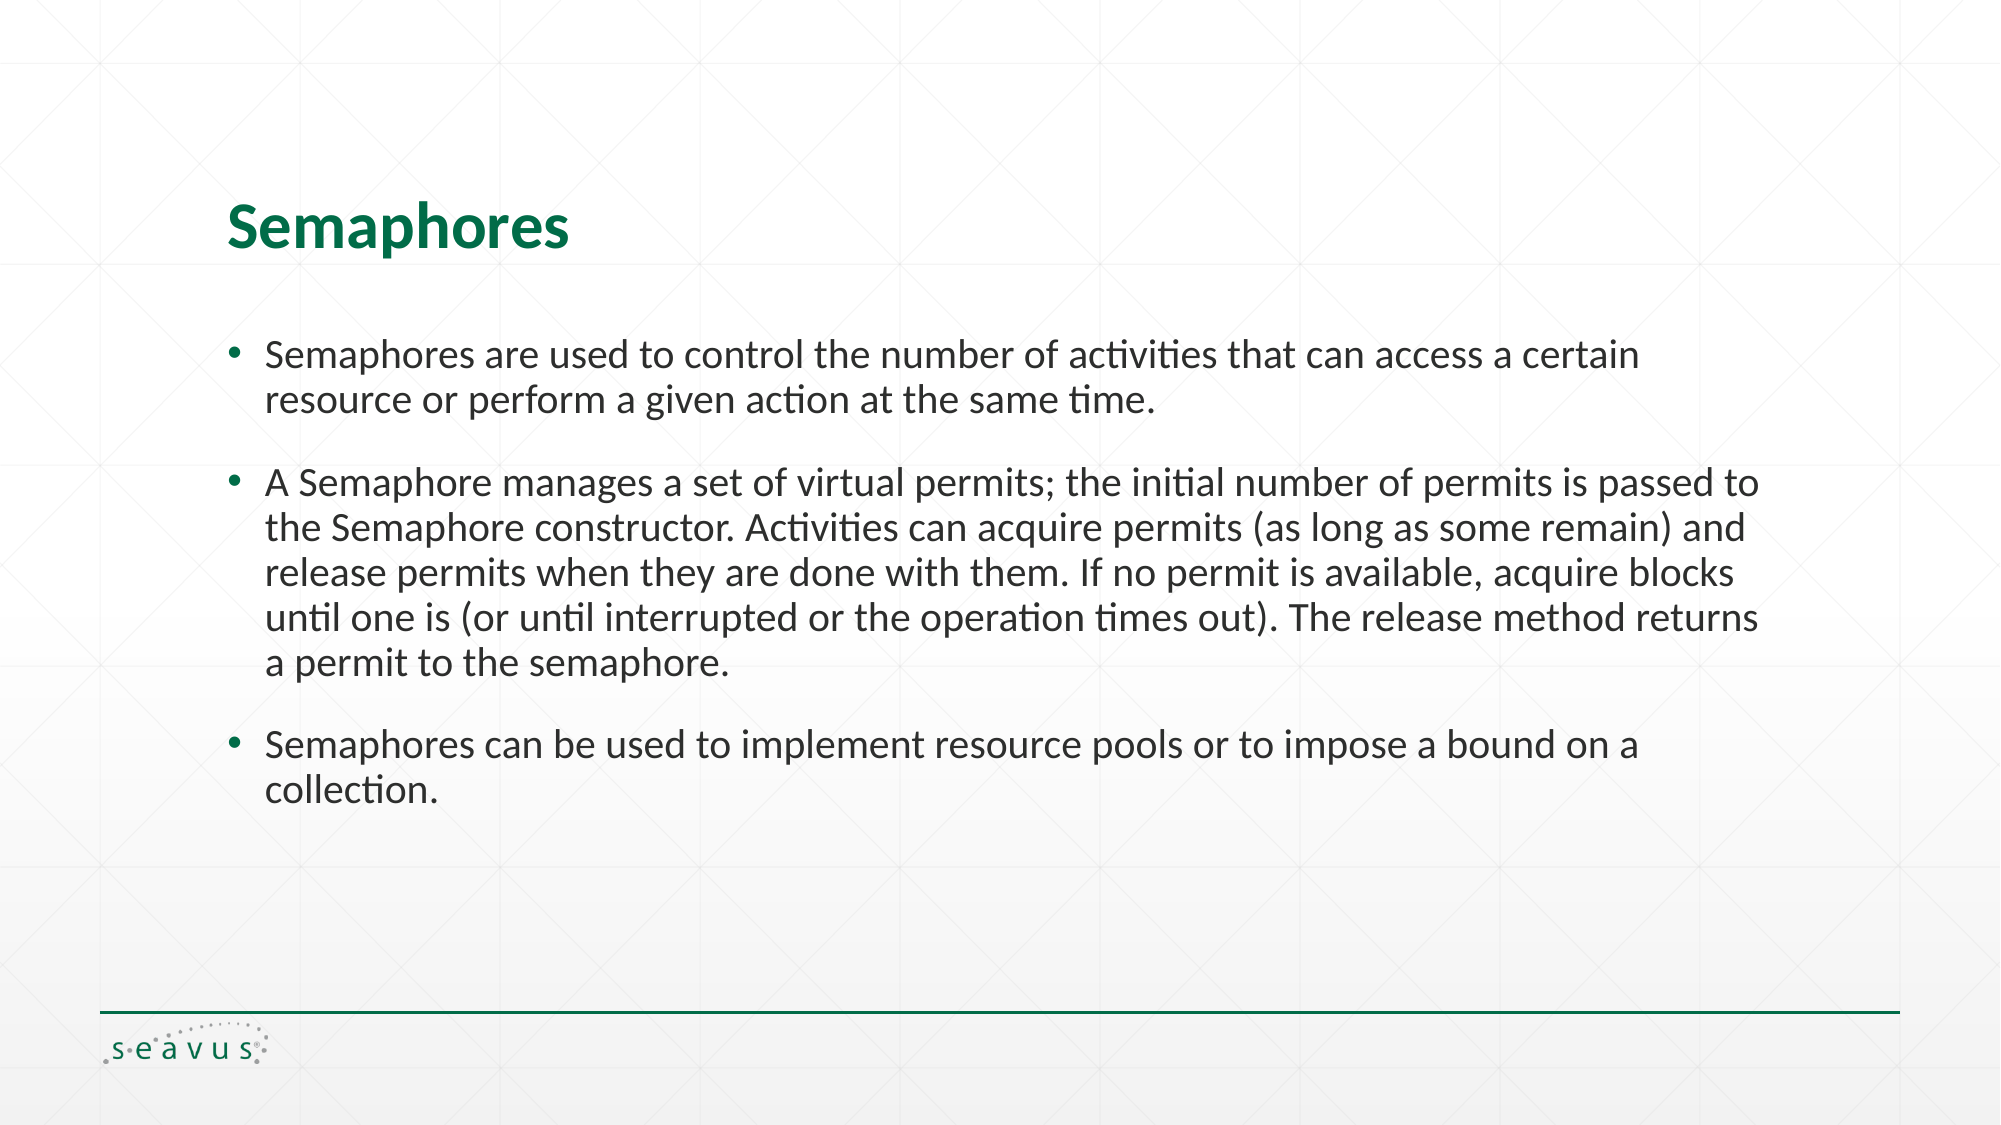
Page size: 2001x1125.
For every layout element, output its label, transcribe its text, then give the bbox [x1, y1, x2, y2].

title Semaphores [212, 82, 1788, 271]
picture [103, 1022, 268, 1064]
list Semaphores are used to control the number of activities that can access a certain resource or perform a given action at the same time. A Semaphore manages a set of virtual permits; the initial number of permits is passed to the Semaphore constructor. Activities can acquire permits (as long as some remain) and release permits when they are done with them. If no permit is available, acquire blocks until one is (or until interrupted or the operation times out). The release method returns a permit to the semaphore. Semaphores can be used to implement resource pools or to impose a bound on a collection. [212, 324, 1788, 950]
